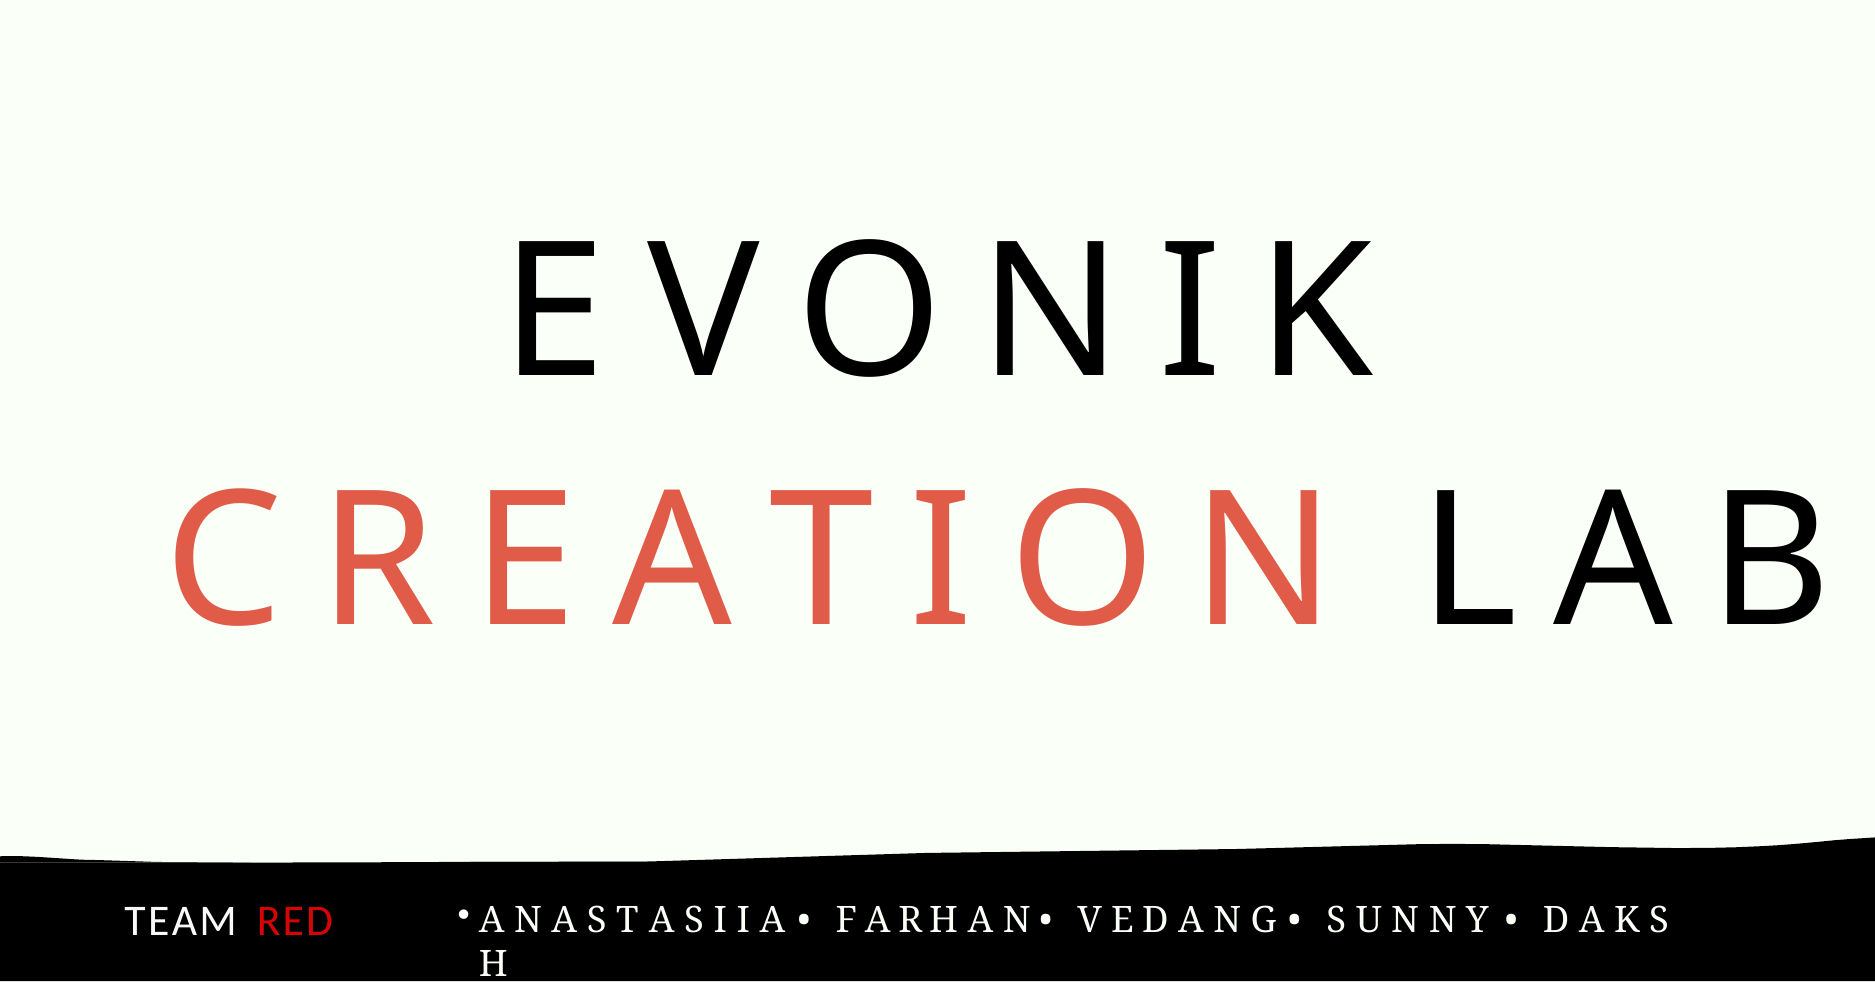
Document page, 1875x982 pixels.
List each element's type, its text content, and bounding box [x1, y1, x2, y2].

text_box [0, 837, 1875, 982]
text_box TEAM RED [122, 889, 340, 944]
text_box A N A S T A S I I A • F A R H A N • V E D A N G • S U N N Y • D A K S H [455, 894, 1674, 982]
title E V O N I K C R E A T I O N L A B [162, 107, 1875, 662]
